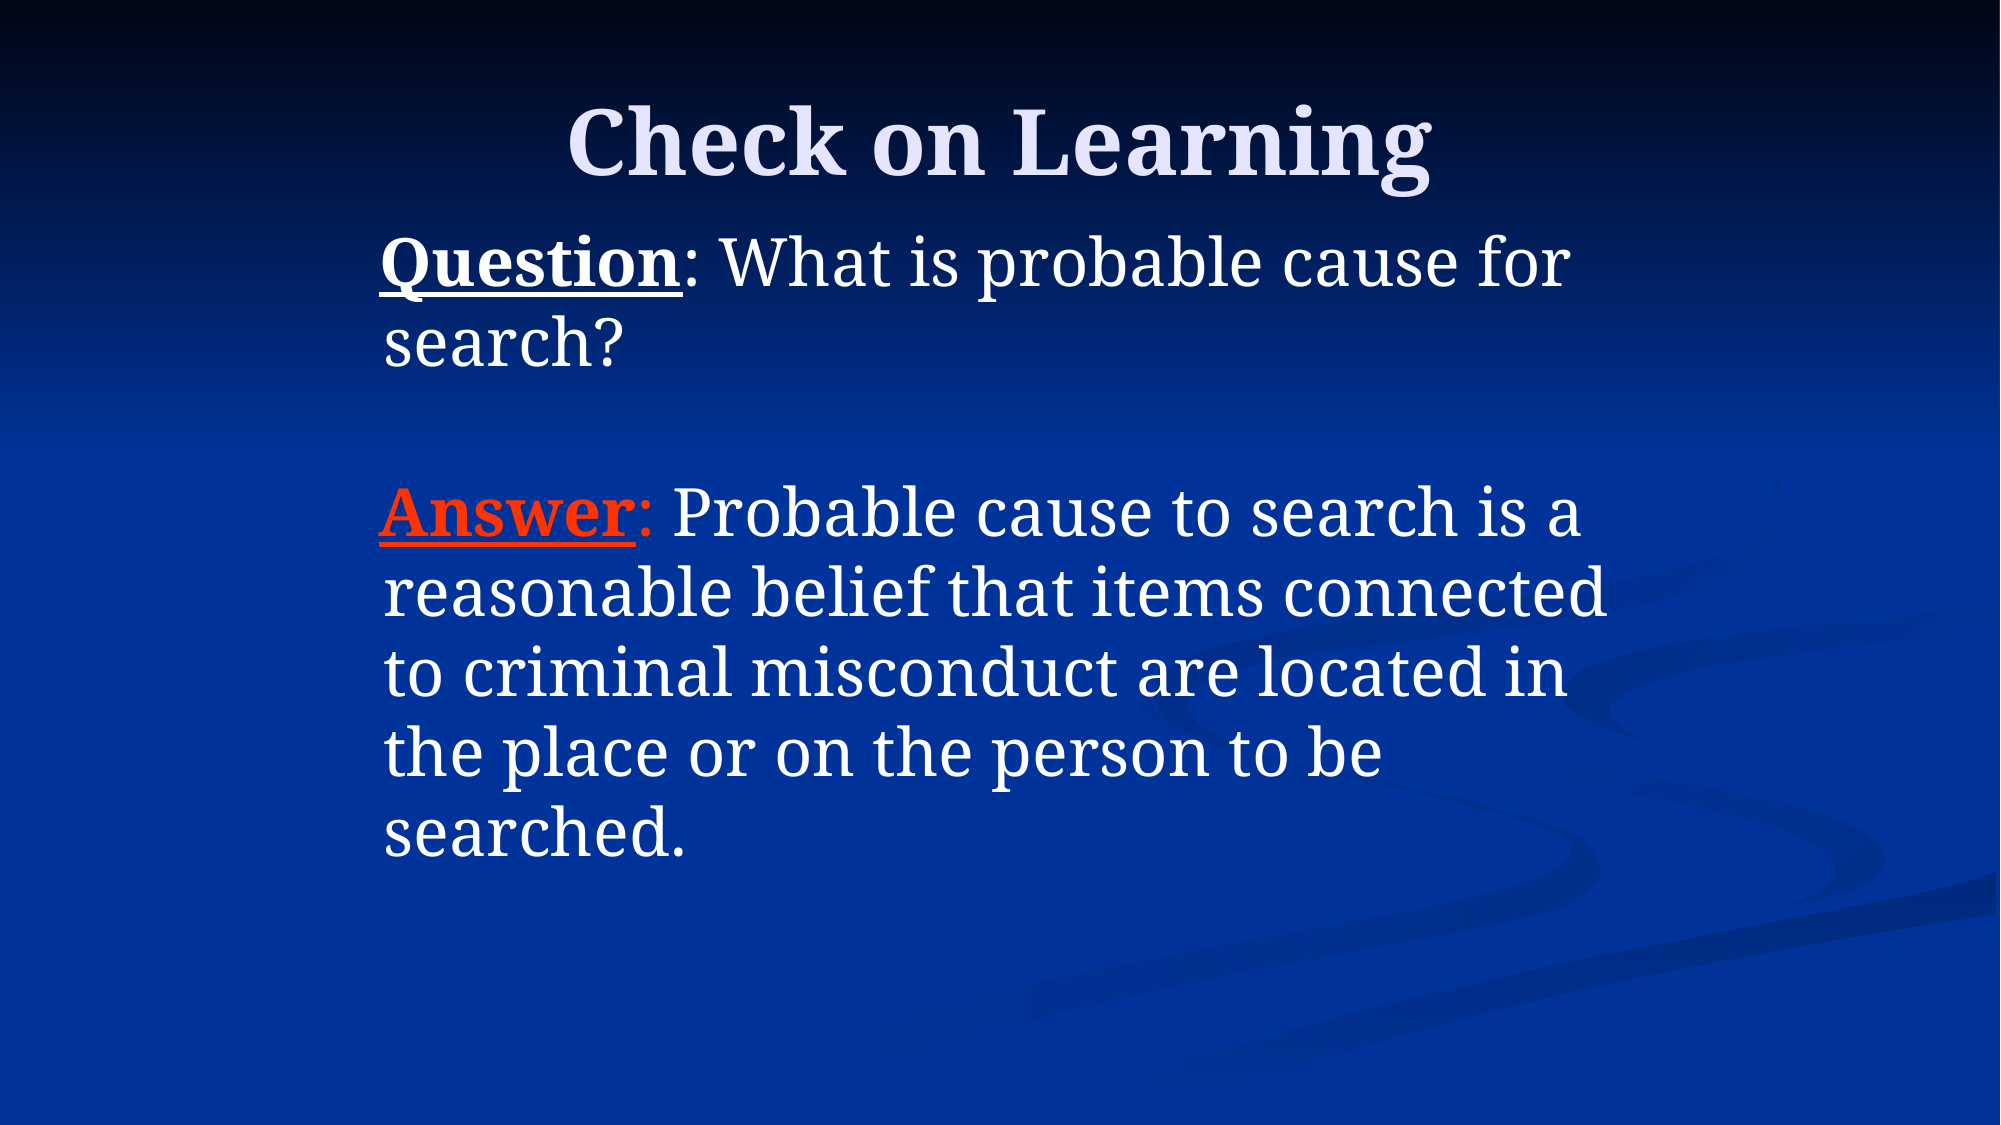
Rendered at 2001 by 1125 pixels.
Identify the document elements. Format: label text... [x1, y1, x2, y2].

title Check on Learning [99, 45, 1900, 233]
list Question: What is probable cause for search? [312, 212, 1663, 462]
text_box Answer: Probable cause to search is a reasonable belief that items connected to criminal misconduct are located in the place or on the person to be searched. [312, 462, 1663, 813]
